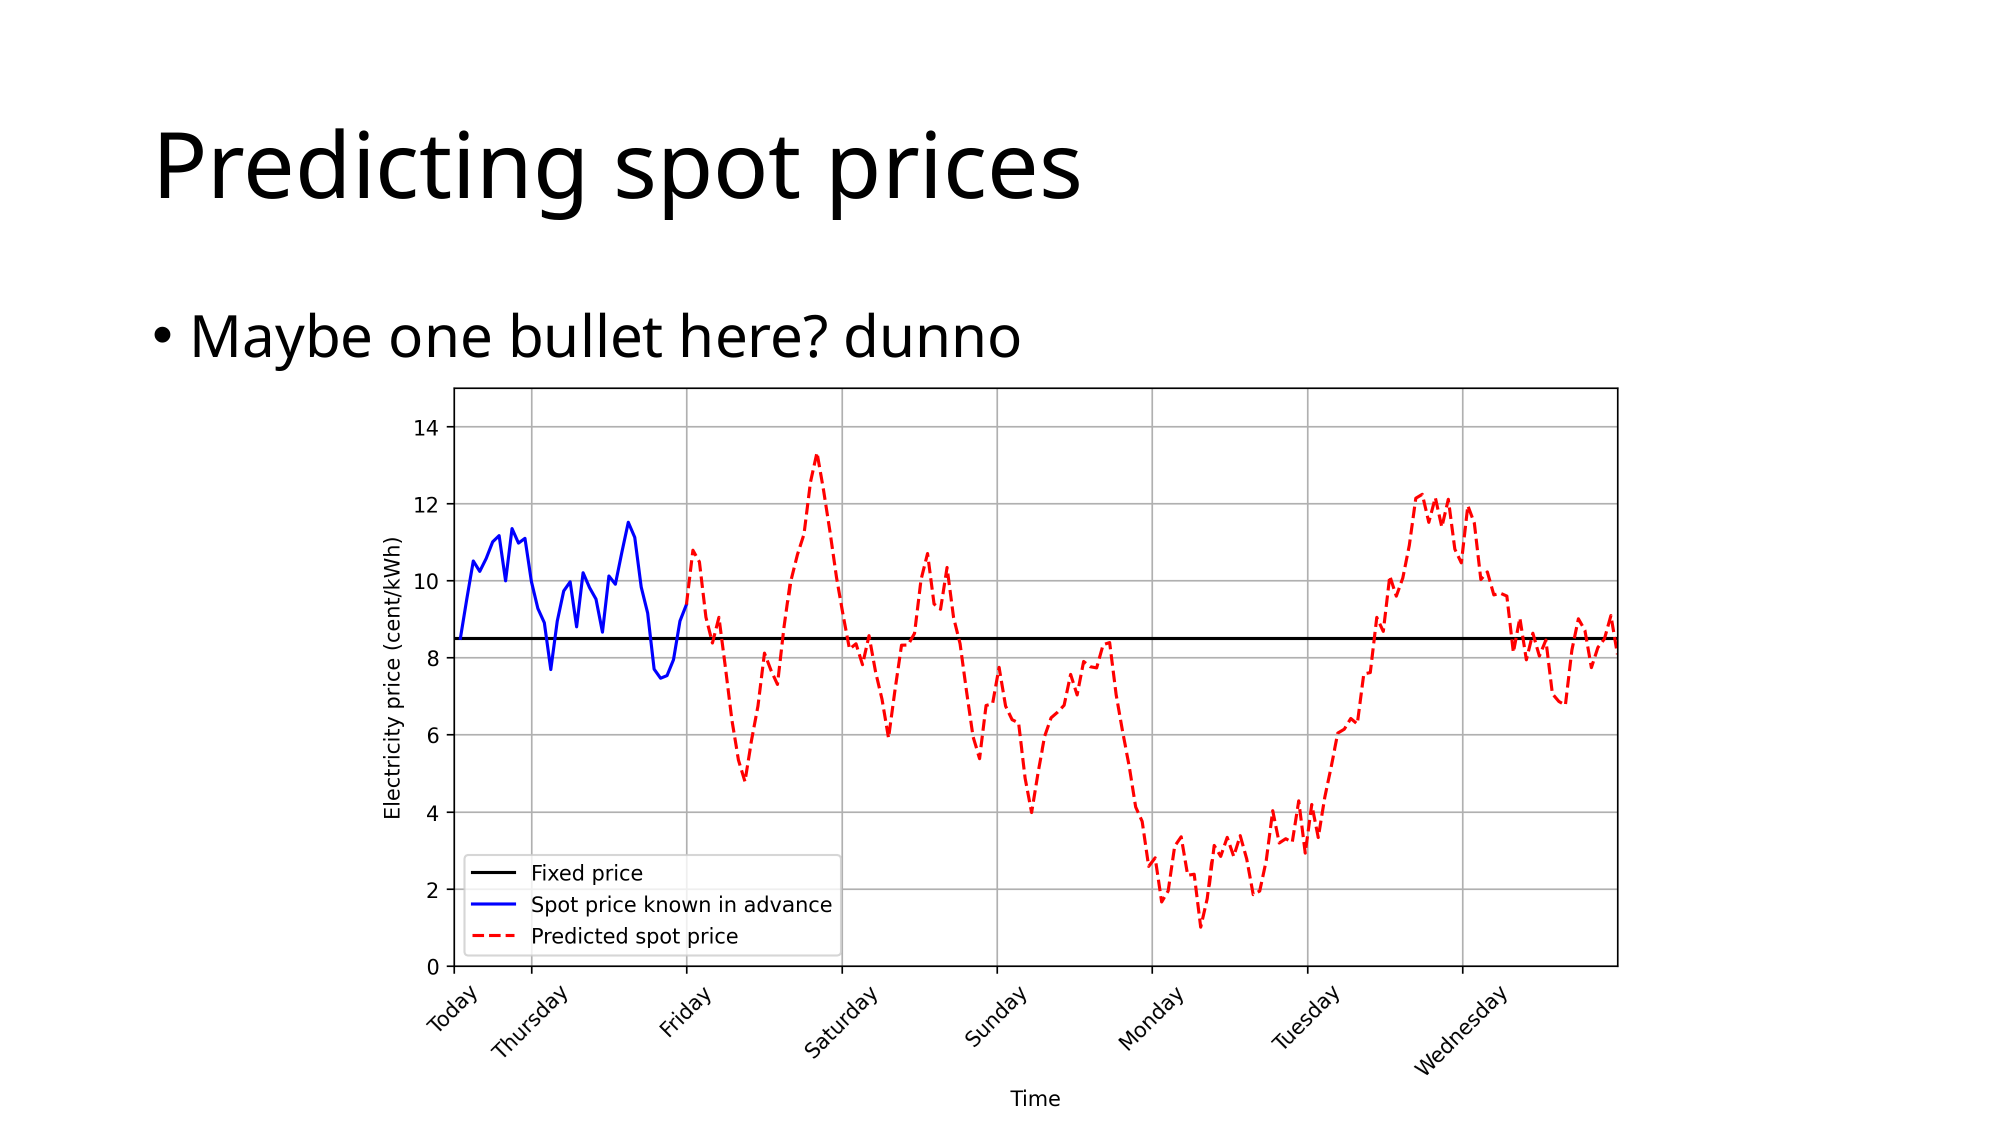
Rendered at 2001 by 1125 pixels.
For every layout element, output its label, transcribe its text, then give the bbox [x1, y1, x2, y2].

title Predicting spot prices [137, 59, 1863, 278]
picture [368, 373, 1632, 1125]
list Maybe one bullet here? dunno [137, 299, 1863, 1014]
